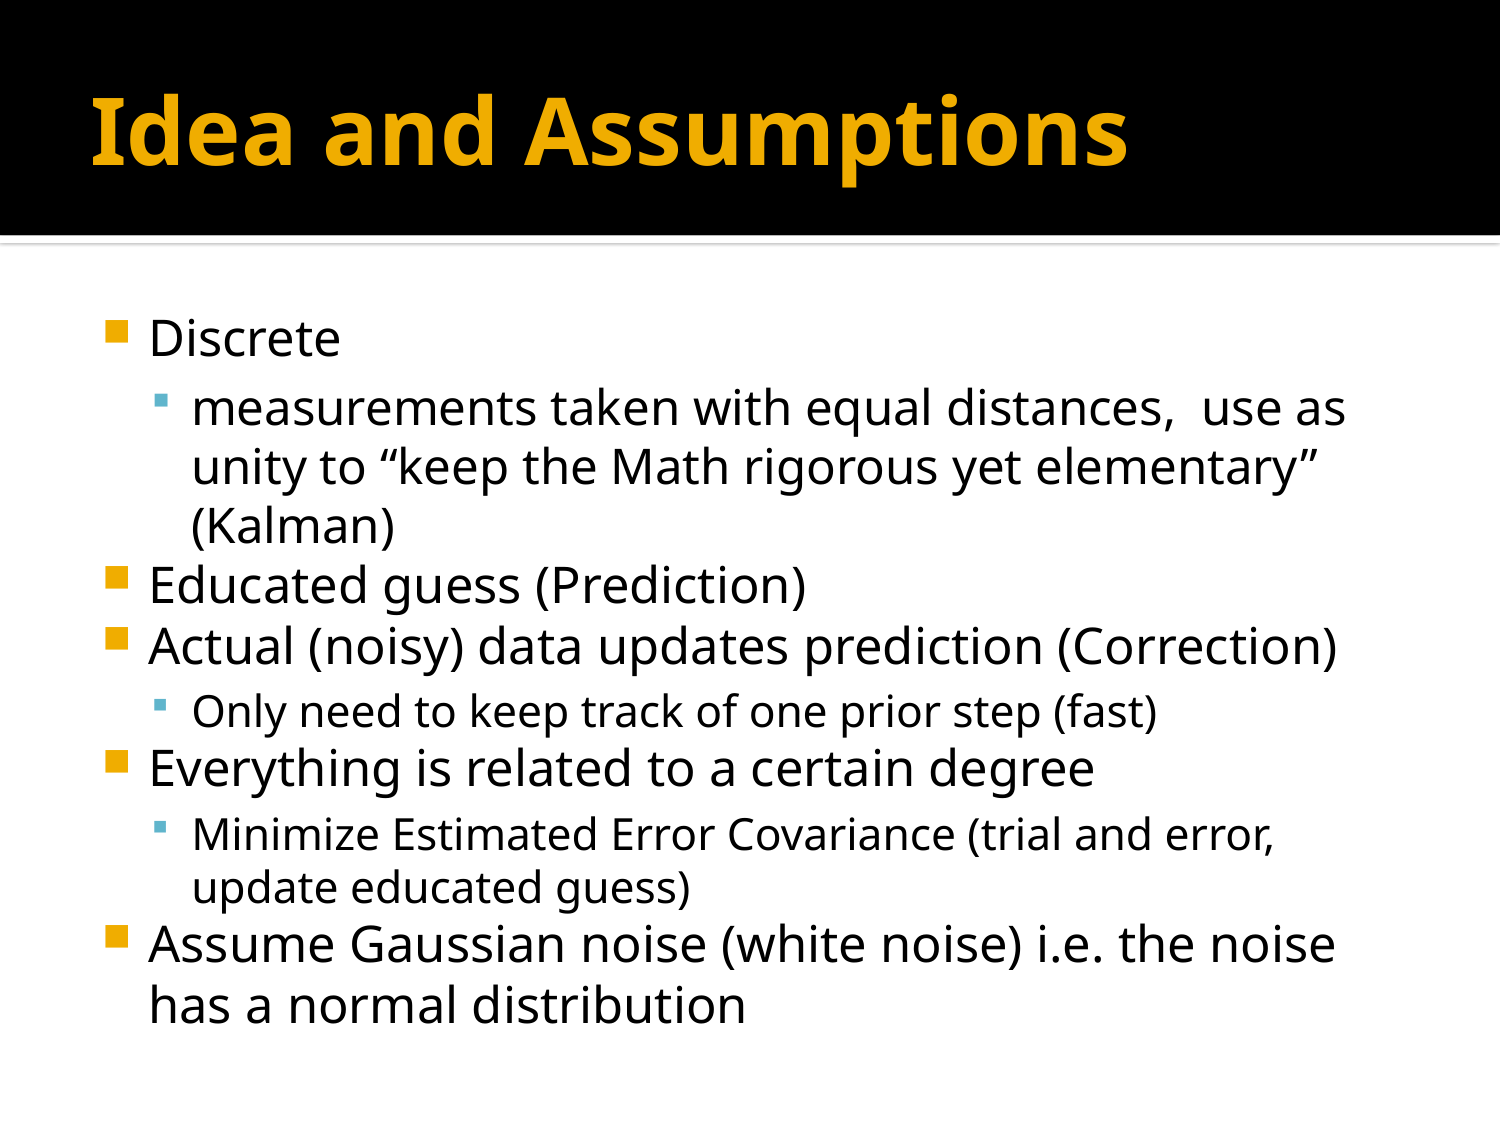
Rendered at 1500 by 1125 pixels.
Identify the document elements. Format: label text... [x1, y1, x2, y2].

title Idea and Assumptions [75, 25, 1425, 231]
list Discrete measurements taken with equal distances, use as unity to “keep the Math rigorous yet elementary” (Kalman) Educated guess (Prediction) Actual (noisy) data updates prediction (Correction) Only need to keep track of one prior step (fast) Everything is related to a certain degree Minimize Estimated Error Covariance (trial and error, update educated guess) Assume Gaussian noise (white noise) i.e. the noise has a normal distribution [75, 291, 1425, 1050]
